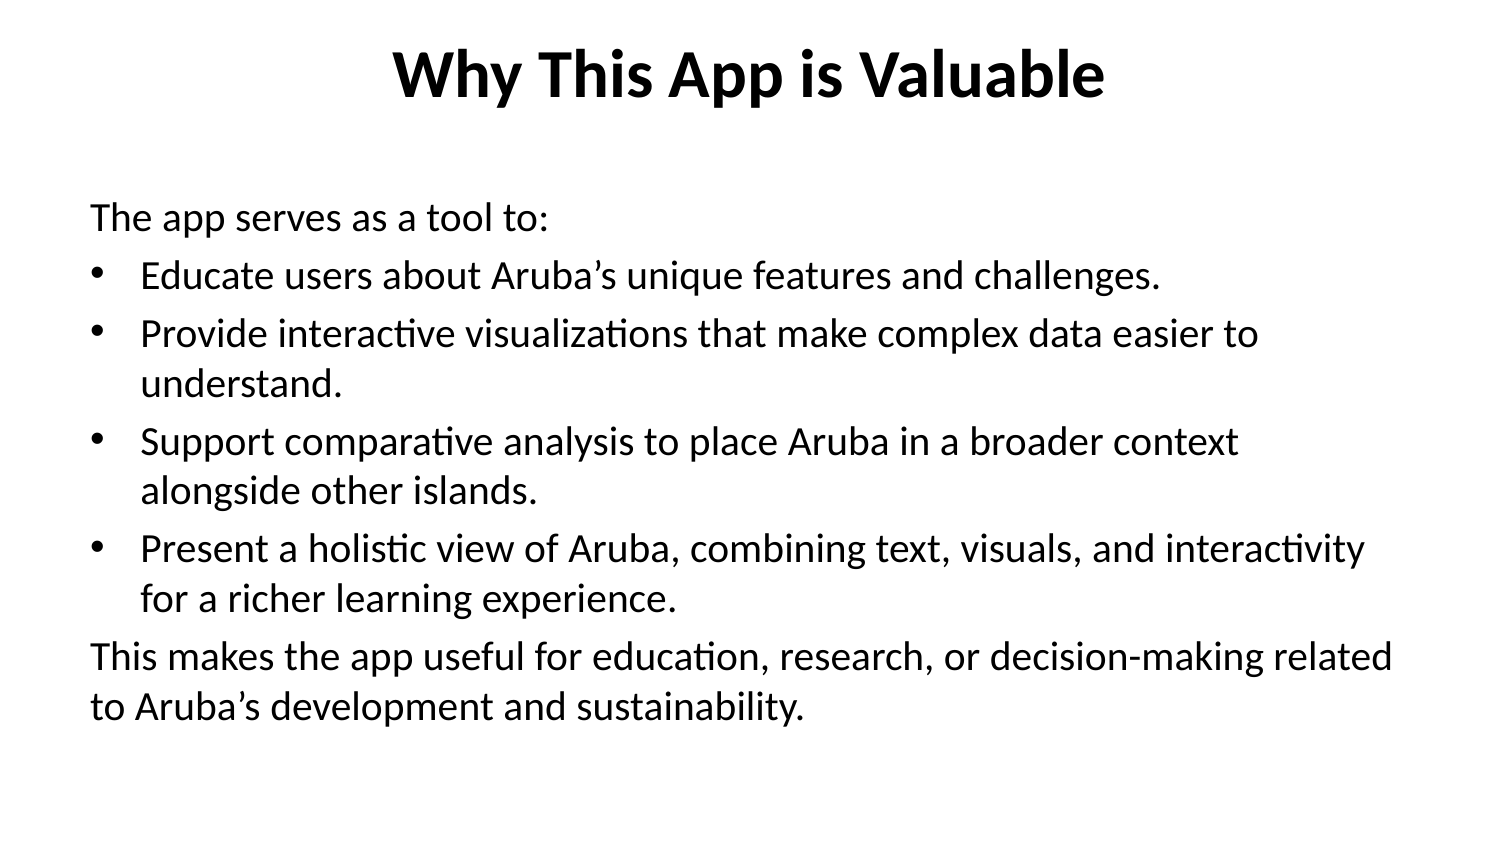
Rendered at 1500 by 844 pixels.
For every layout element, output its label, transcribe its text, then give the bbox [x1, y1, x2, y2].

title Why This App is Valuable [75, 0, 1425, 141]
list The app serves as a tool to: Educate users about Aruba’s unique features and challenges. Provide interactive visualizations that make complex data easier to understand. Support comparative analysis to place Aruba in a broader context alongside other islands. Present a holistic view of Aruba, combining text, visuals, and interactivity for a richer learning experience. This makes the app useful for education, research, or decision-making related to Aruba’s development and sustainability. [75, 182, 1425, 739]
